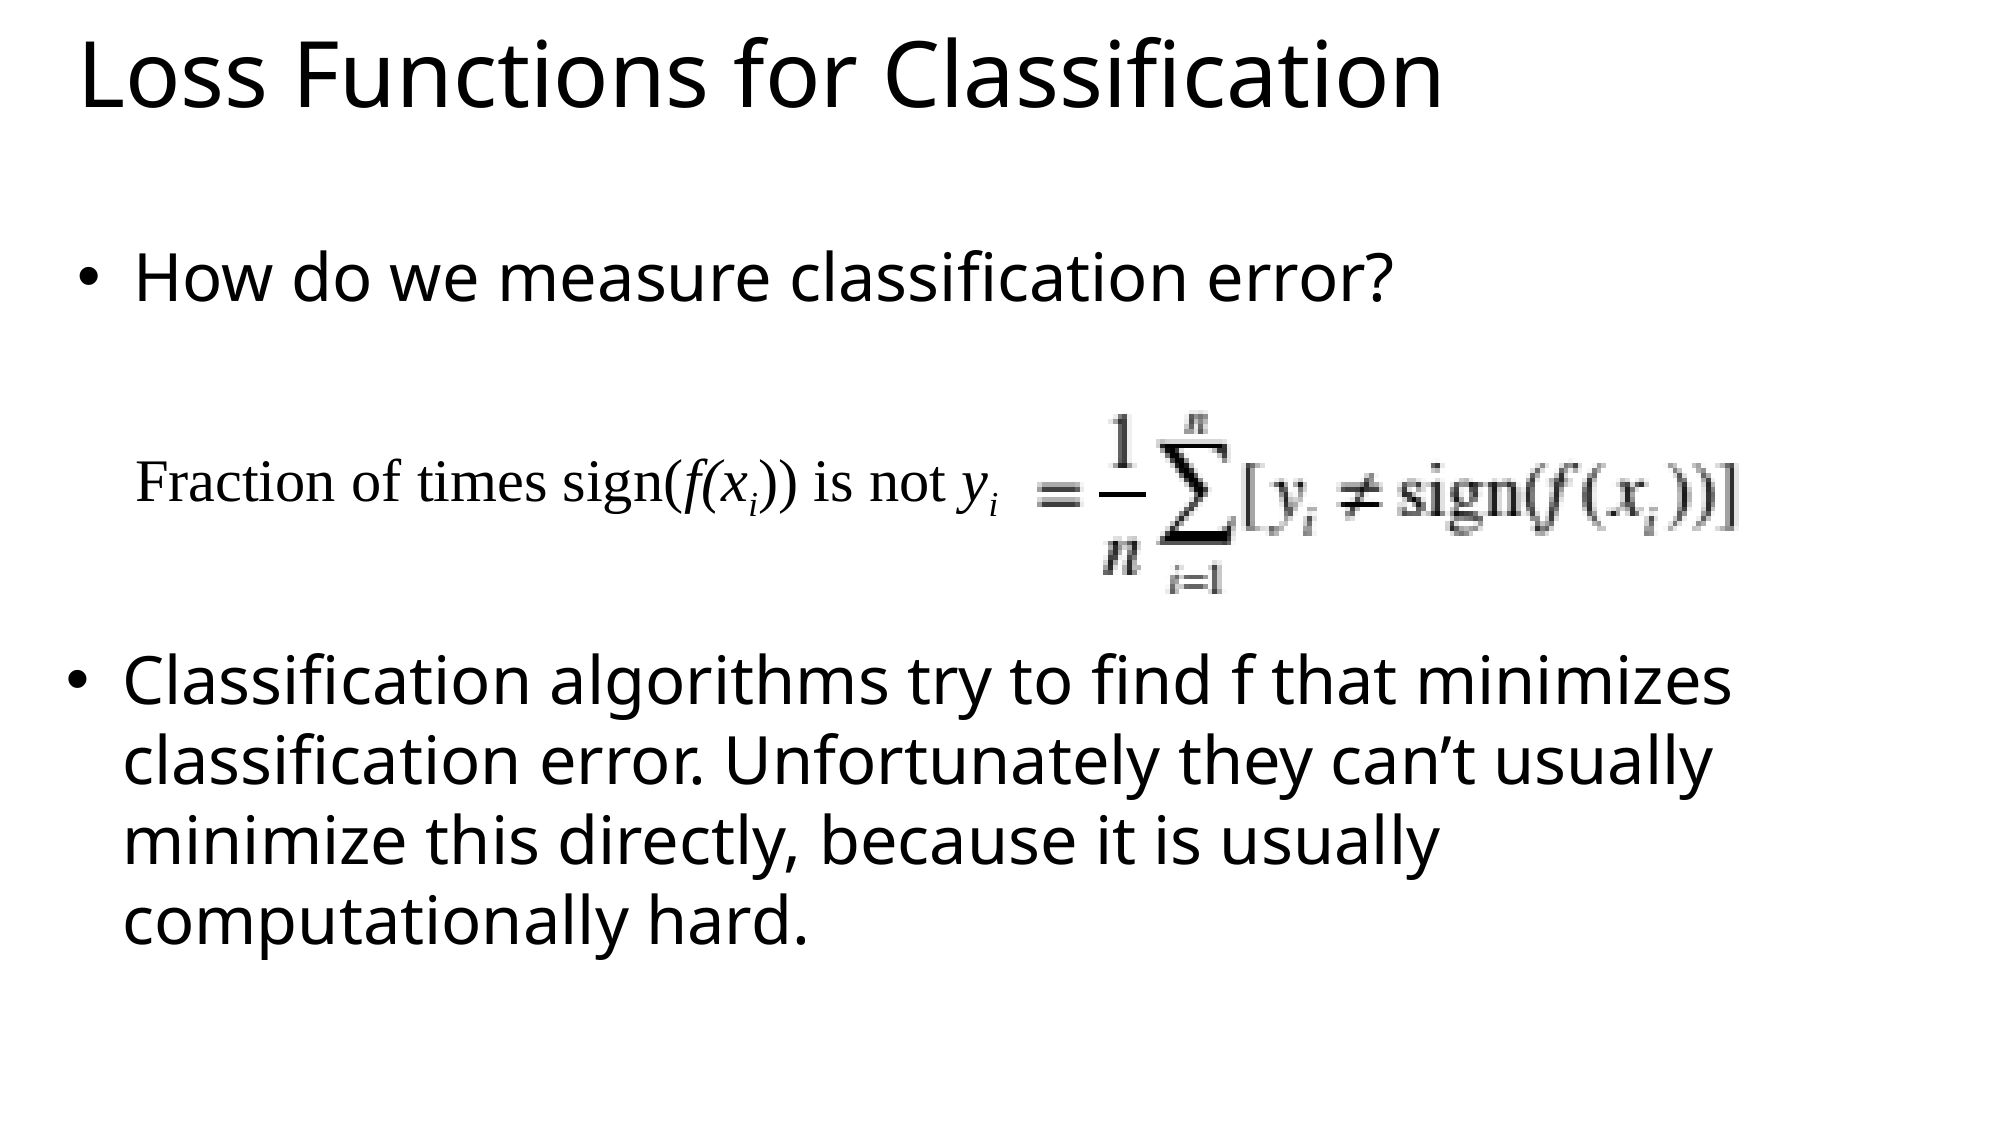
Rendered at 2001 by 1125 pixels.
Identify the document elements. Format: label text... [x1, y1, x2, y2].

list How do we measure classification error? [62, 227, 1953, 378]
text_box Classification algorithms try to find f that minimizes classification error. Unfortunately they can’t usually minimize this directly, because it is usually computationally hard. [51, 630, 1942, 1006]
title Loss Functions for Classification [62, 29, 1953, 205]
text_box Fraction of times sign(f(xi)) is not yi [120, 433, 1023, 531]
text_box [1028, 380, 1740, 600]
